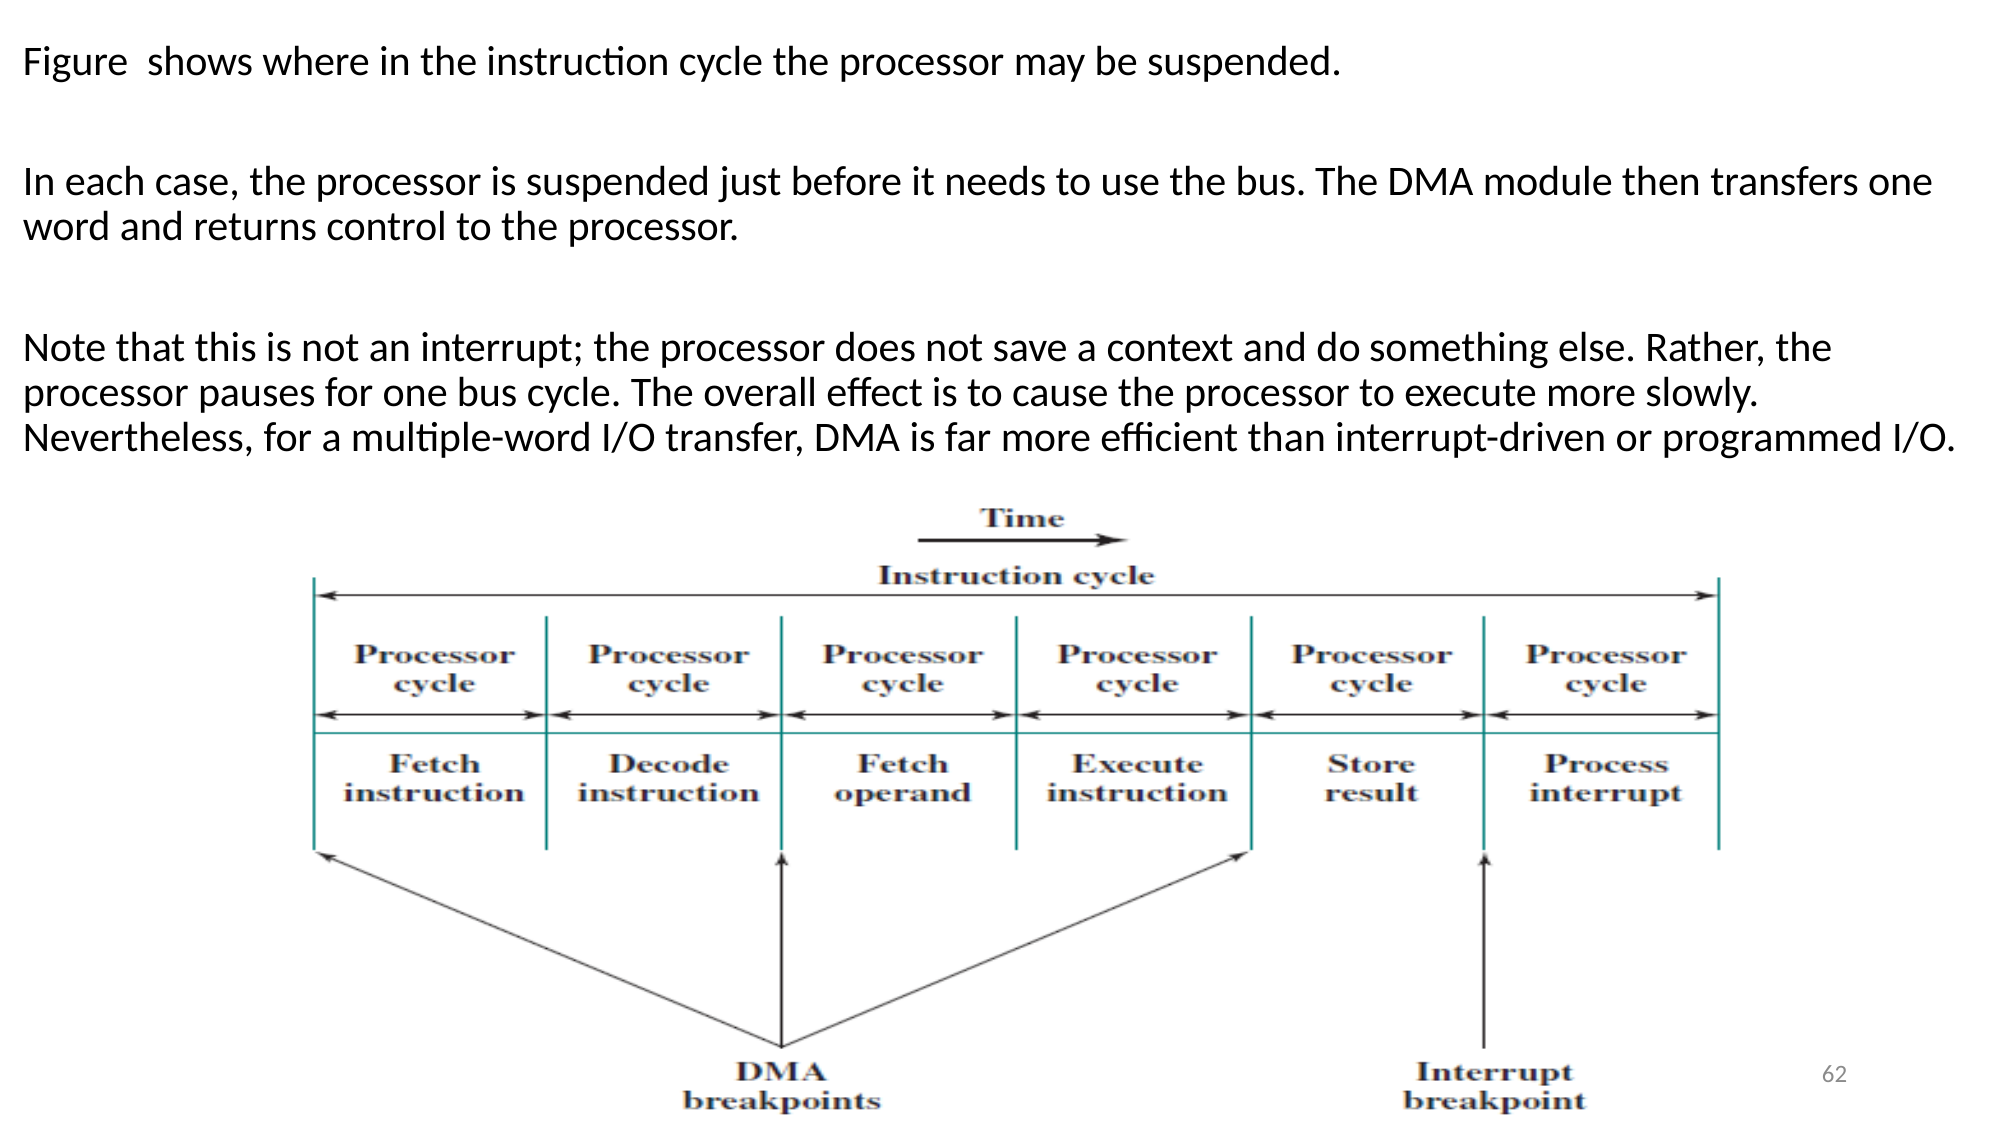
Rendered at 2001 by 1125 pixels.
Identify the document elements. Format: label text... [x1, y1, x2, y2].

list Figure shows where in the instruction cycle the processor may be suspended. In each case, the processor is suspended just before it needs to use the bus. The DMA module then transfers one word and returns control to the processor. Note that this is not an interrupt; the processor does not save a context and do something else. Rather, the processor pauses for one bus cycle. The overall effect is to cause the processor to execute more slowly. Nevertheless, for a multiple-word I/O transfer, DMA is far more efficient than interrupt-driven or programmed I/O. [7, 31, 2000, 498]
picture [288, 497, 1749, 1123]
slide_number 62 [1749, 1042, 1863, 1103]
